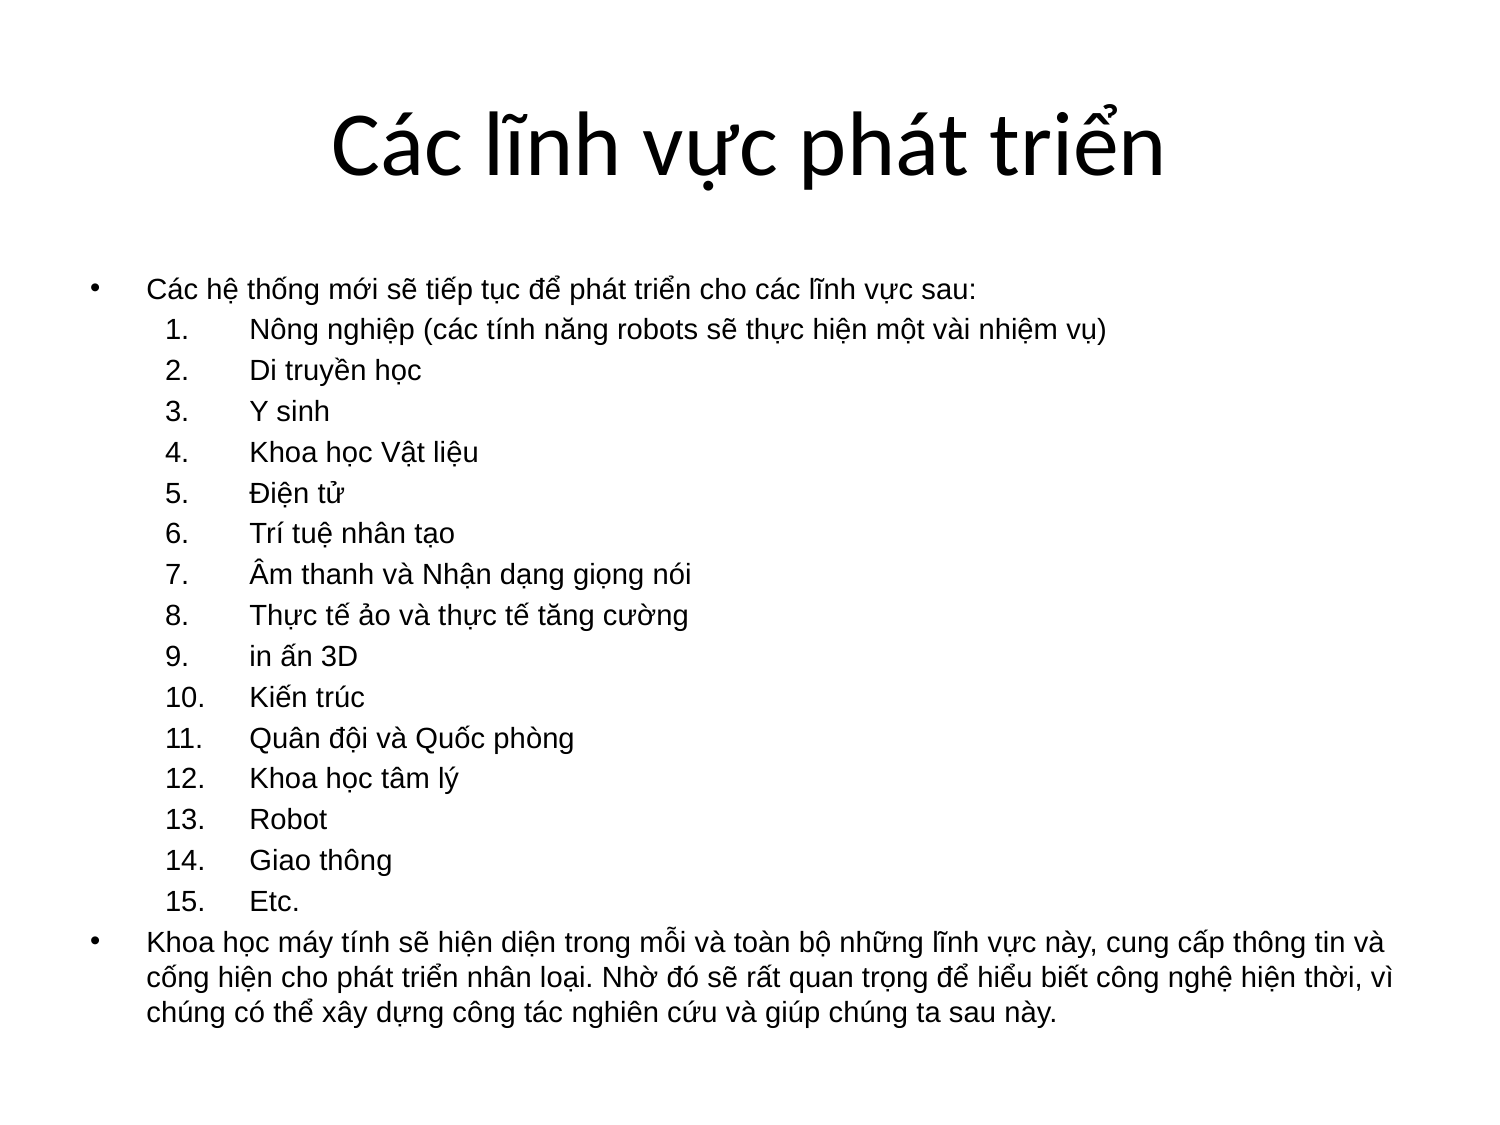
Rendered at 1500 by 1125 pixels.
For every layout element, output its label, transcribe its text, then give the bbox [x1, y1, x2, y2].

list Các hệ thống mới sẽ tiếp tục để phát triển cho các lĩnh vực sau: Nông nghiệp (các tính năng robots sẽ thực hiện một vài nhiệm vụ) Di truyền học Y sinh Khoa học Vật liệu Điện tử Trí tuệ nhân tạo Âm thanh và Nhận dạng giọng nói Thực tế ảo và thực tế tăng cường in ấn 3D Kiến trúc Quân đội và Quốc phòng Khoa học tâm lý Robot Giao thông Etc. Khoa học máy tính sẽ hiện diện trong mỗi và toàn bộ những lĩnh vực này, cung cấp thông tin và cống hiện cho phát triển nhân loại. Nhờ đó sẽ rất quan trọng để hiểu biết công nghệ hiện thời, vì chúng có thể xây dựng công tác nghiên cứu và giúp chúng ta sau này. [75, 262, 1425, 1005]
title Các lĩnh vực phát triển [75, 45, 1425, 233]
